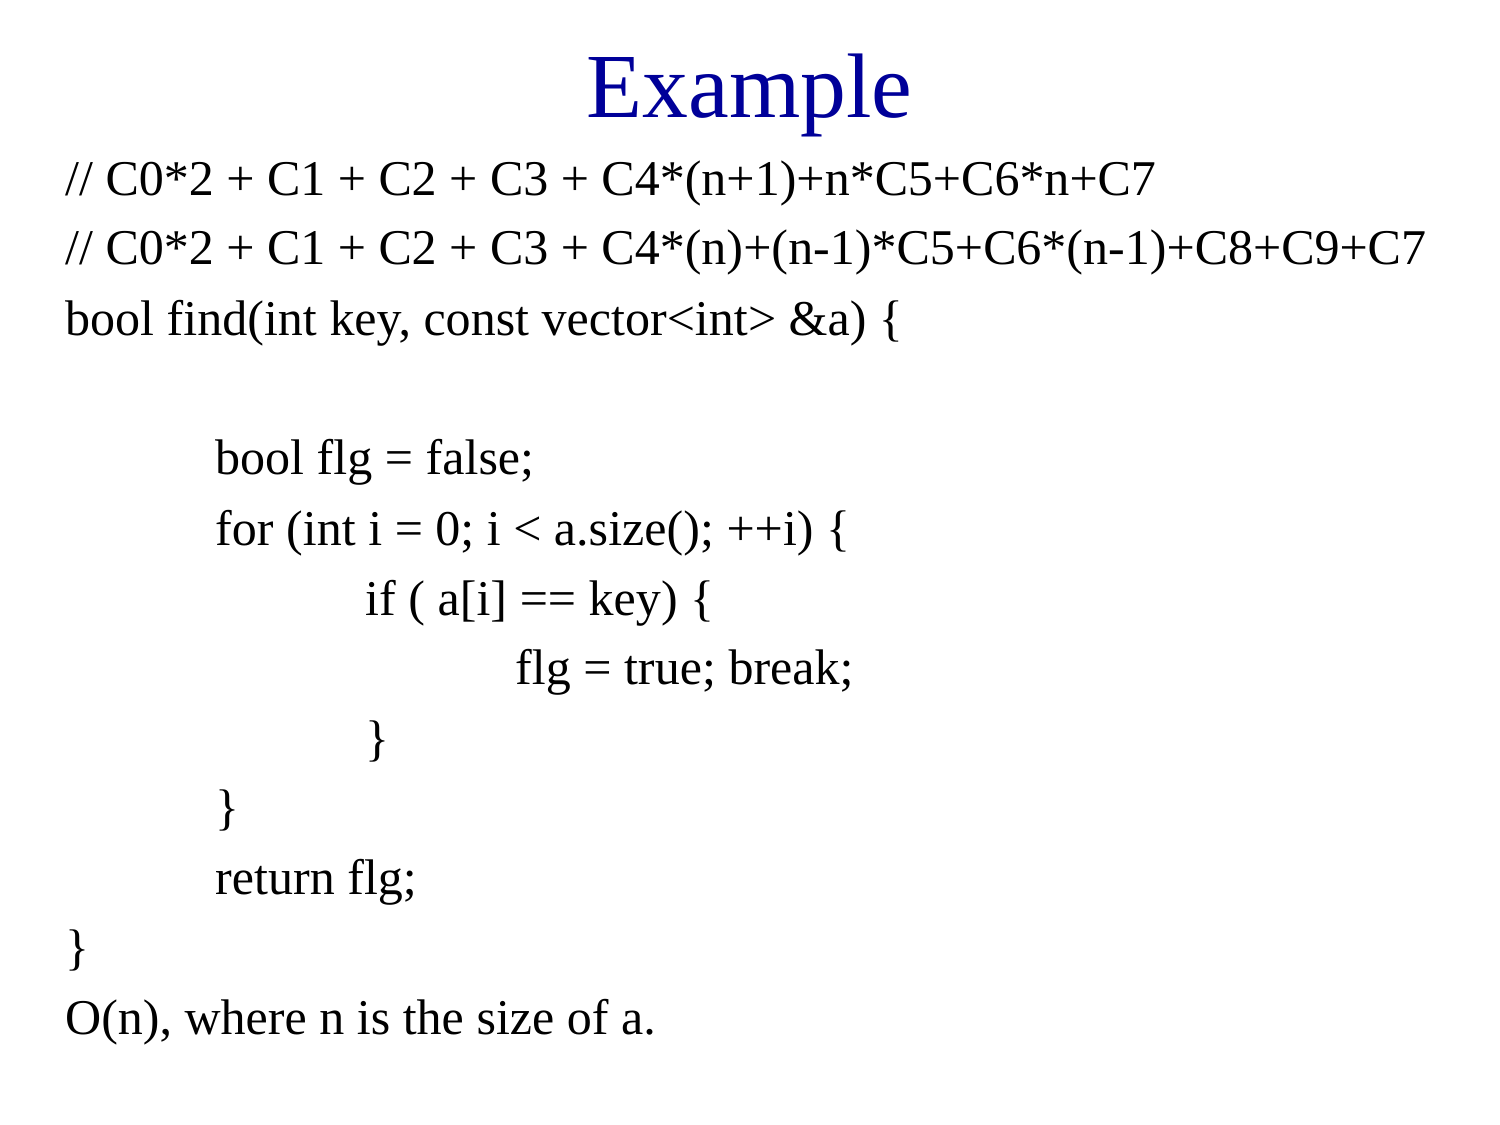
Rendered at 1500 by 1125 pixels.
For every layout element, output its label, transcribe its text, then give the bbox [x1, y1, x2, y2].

list // C0*2 + C1 + C2 + C3 + C4*(n+1)+n*C5+C6*n+C7 // C0*2 + C1 + C2 + C3 + C4*(n)+(n-1)*C5+C6*(n-1)+C8+C9+C7 bool find(int key, const vector<int> &a) { bool flg = false; for (int i = 0; i < a.size(); ++i) { if ( a[i] == key) { flg = true; break; } } return flg; } O(n), where n is the size of a. [50, 137, 1475, 1088]
title Example [112, 0, 1388, 137]
